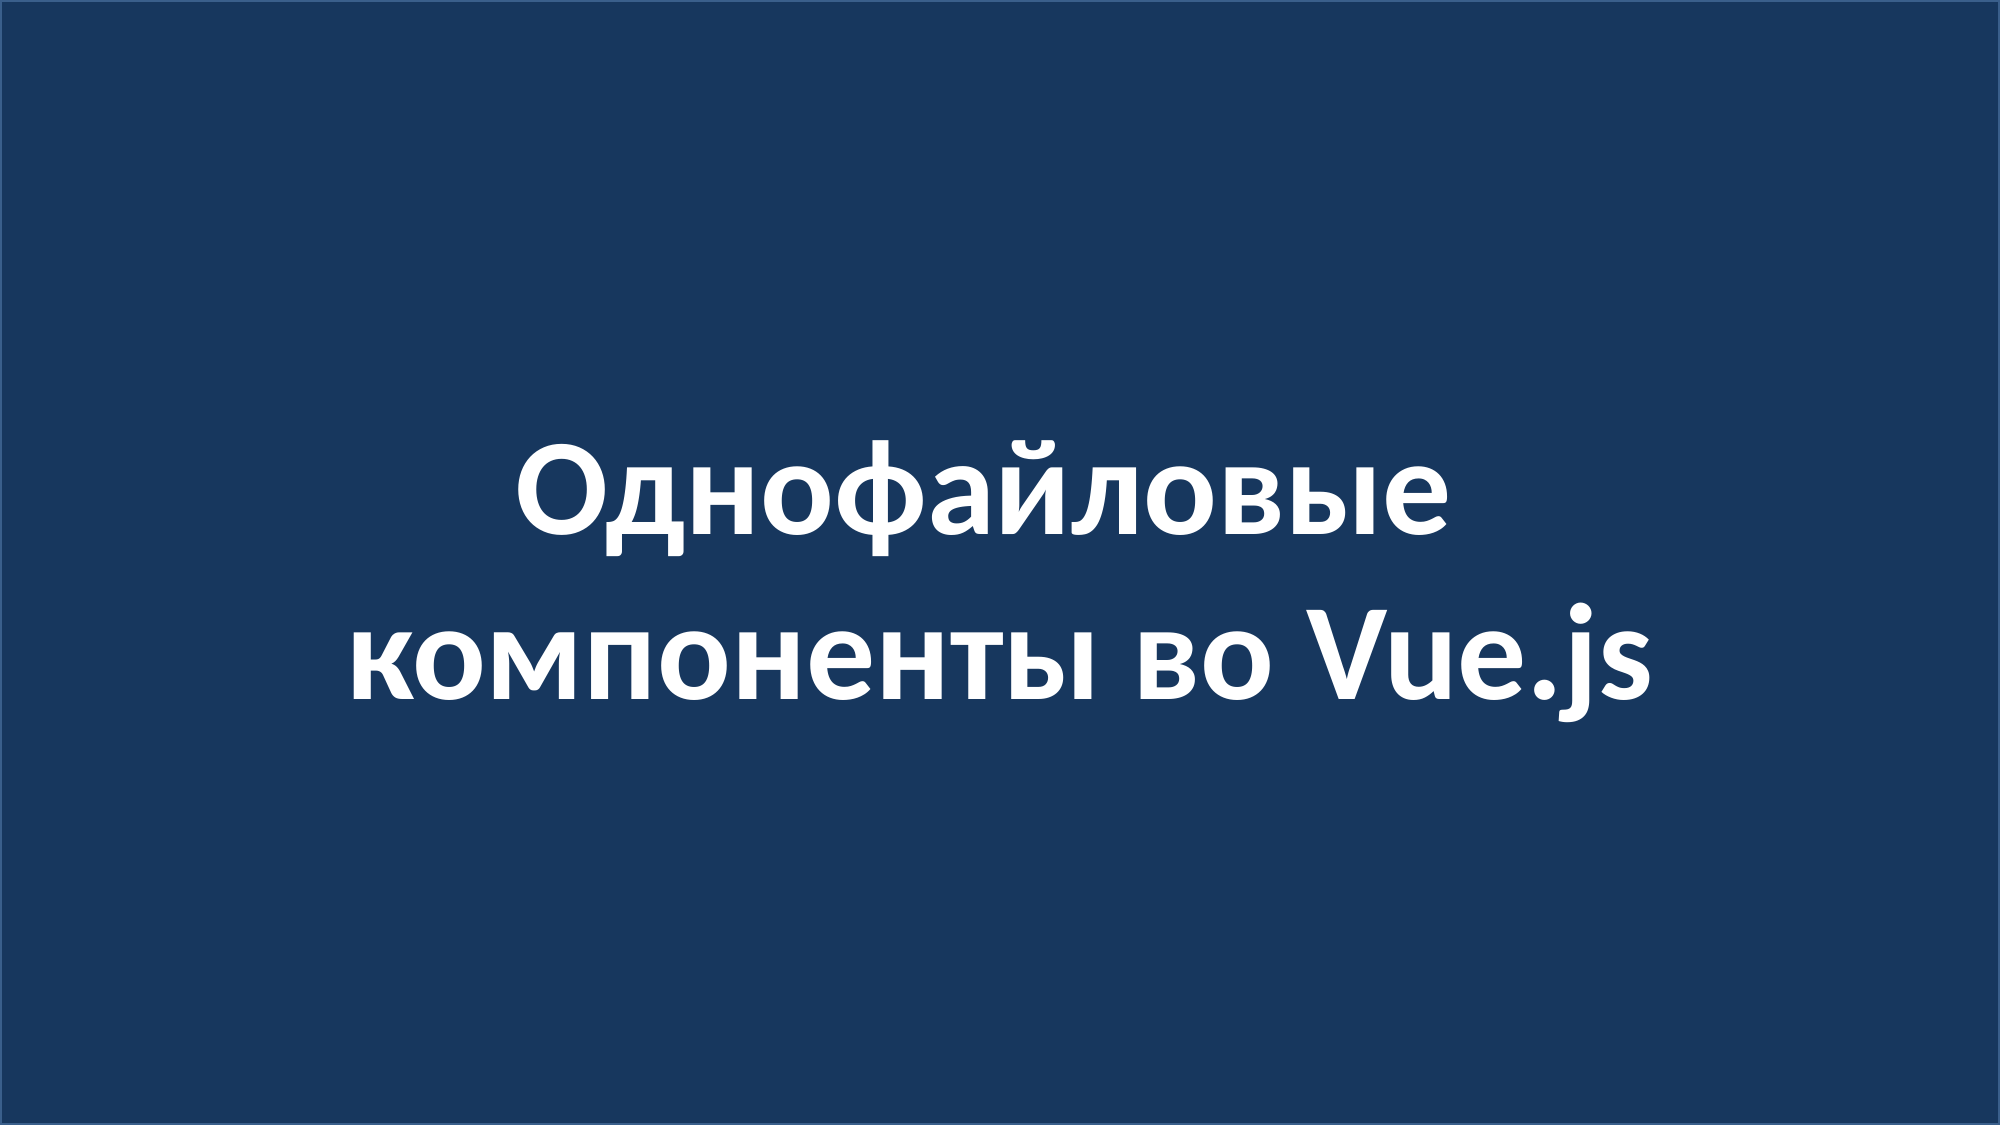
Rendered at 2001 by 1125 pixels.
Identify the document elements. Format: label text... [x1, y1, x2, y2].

text_box Однофайловые компоненты во Vue.js [0, 0, 2000, 1125]
